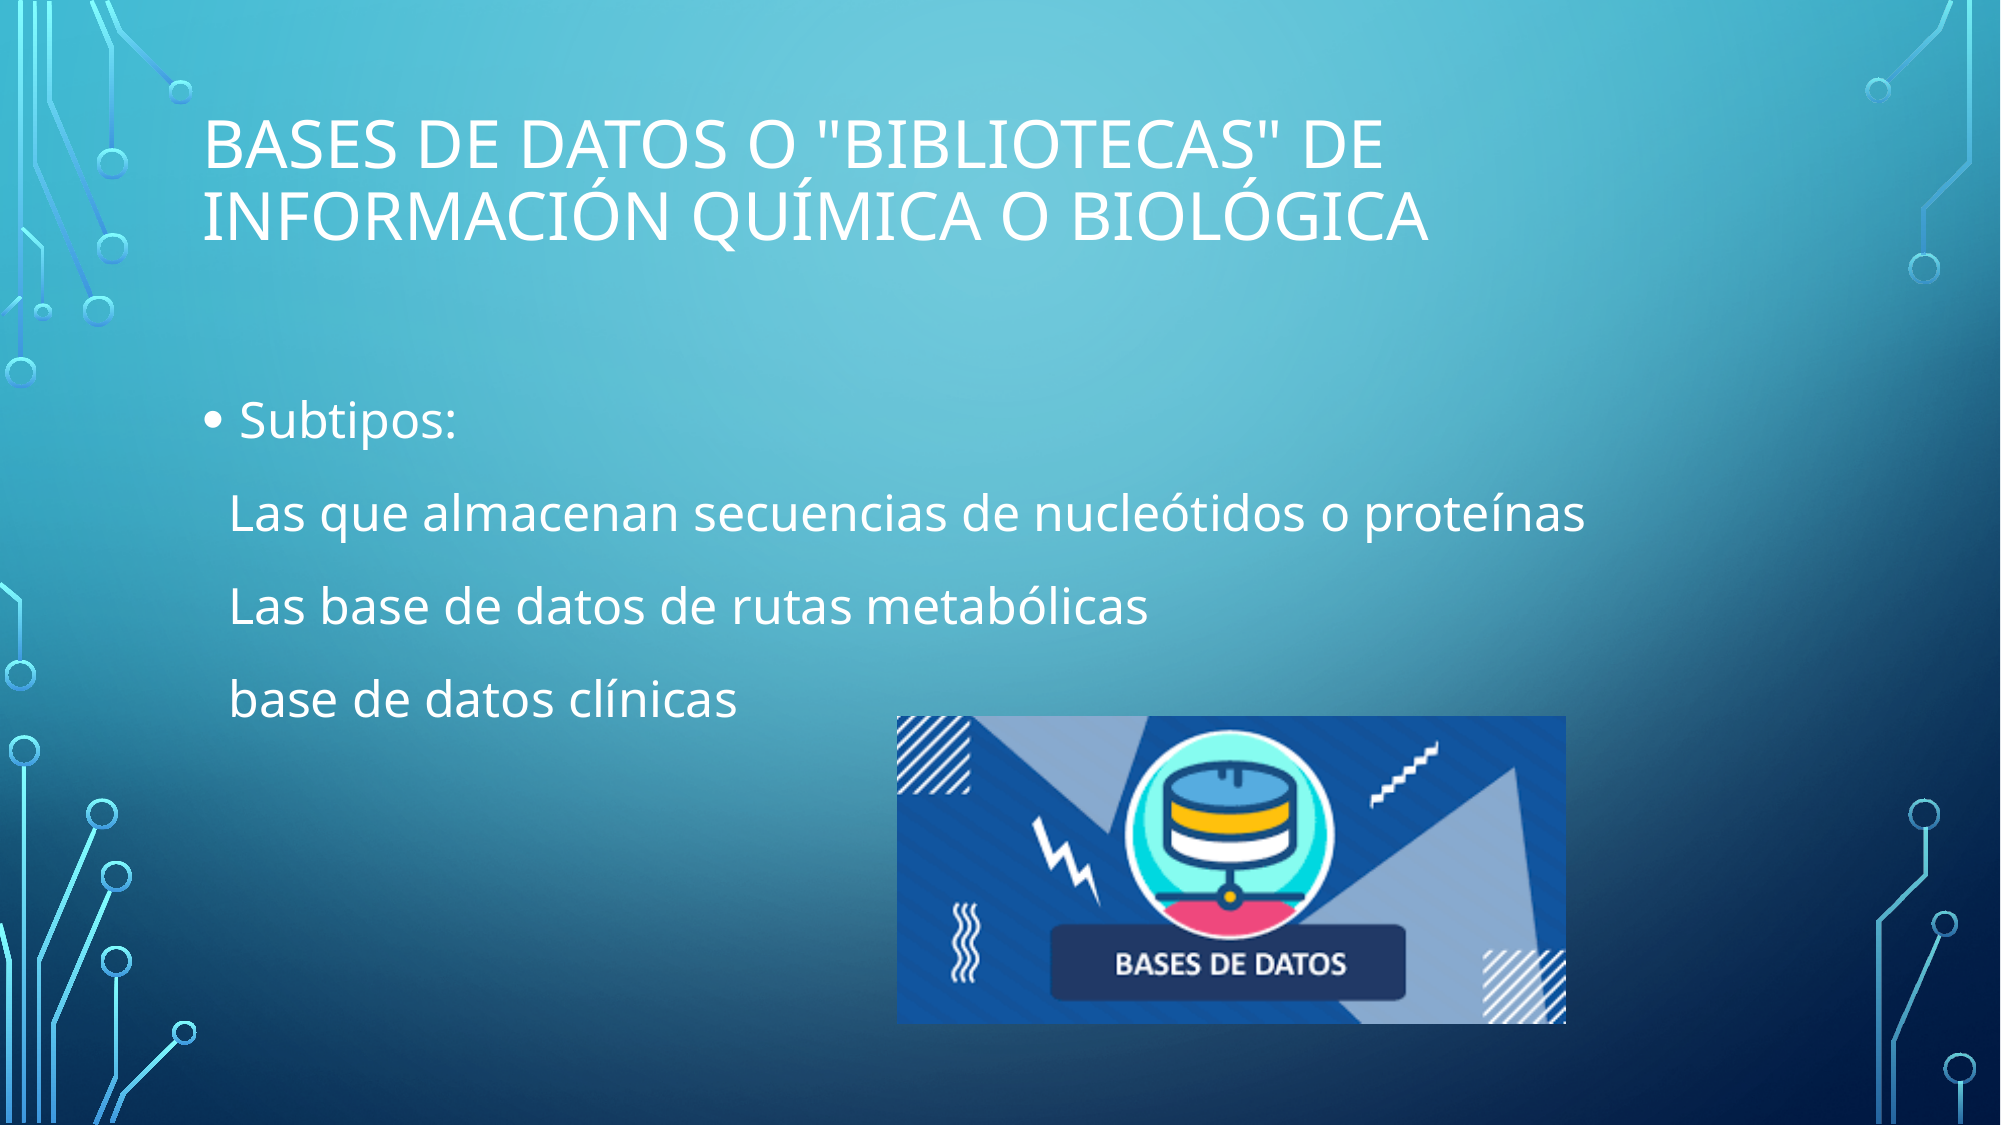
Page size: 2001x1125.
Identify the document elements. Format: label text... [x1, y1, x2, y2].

title Bases de datos o "bibliotecas" de información química o biológica [187, 101, 1813, 344]
picture [897, 716, 1566, 1024]
list Subtipos: Las que almacenan secuencias de nucleótidos o proteínas Las base de datos de rutas metabólicas base de datos clínicas [187, 369, 1813, 950]
